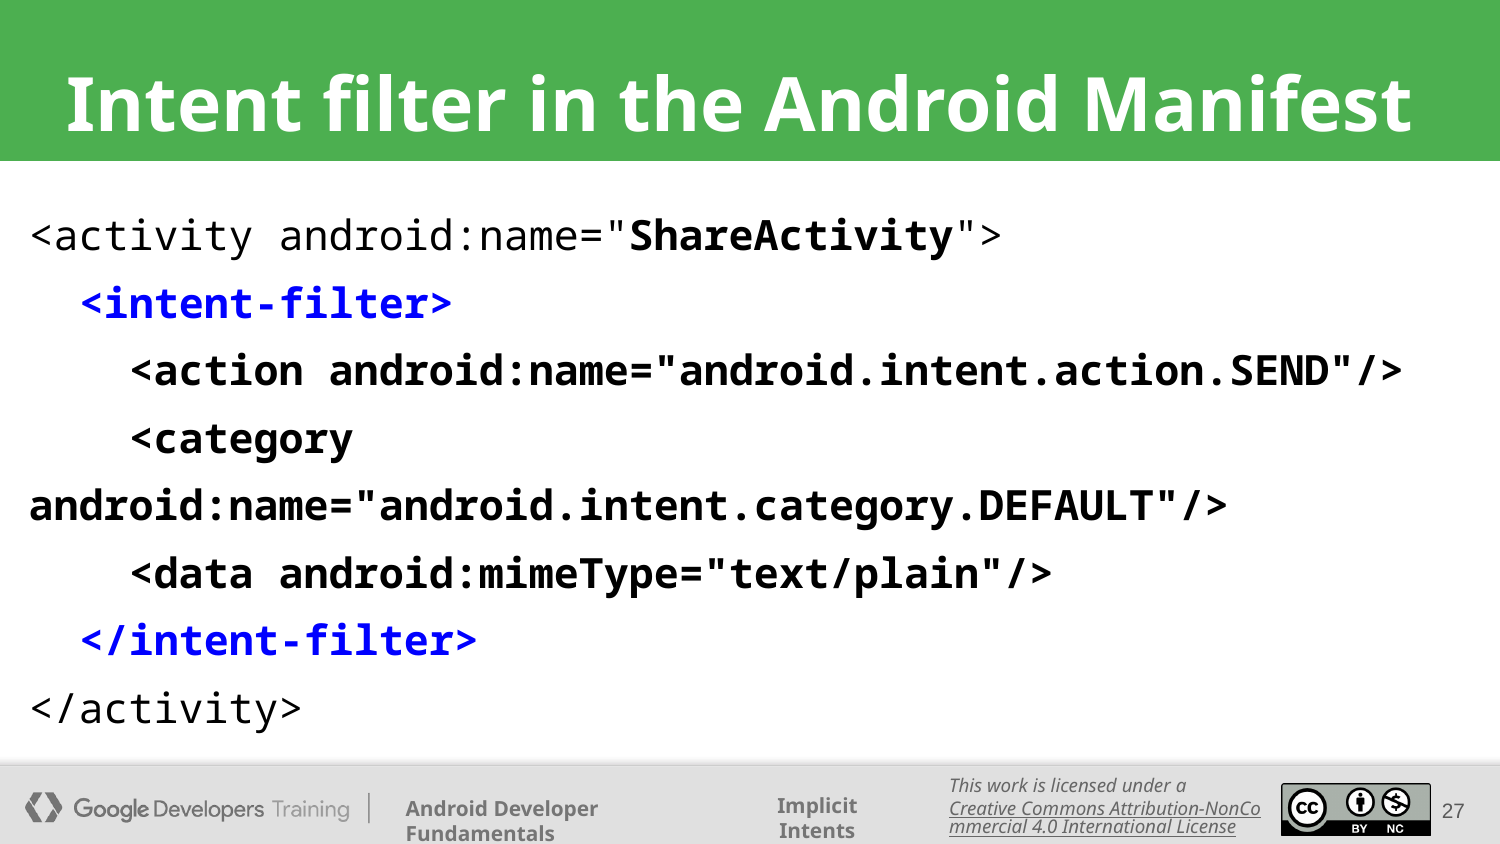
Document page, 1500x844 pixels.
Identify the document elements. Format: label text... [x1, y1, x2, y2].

title Intent filter in the Android Manifest [51, 28, 1449, 122]
list <activity android:name="ShareActivity"> <intent-filter> <action android:name="android.intent.action.SEND"/> <category android:name="android.intent.category.DEFAULT"/> <data android:mimeType="text/plain"/> </intent-filter> </activity> [13, 176, 1500, 737]
picture [0, 161, 1500, 844]
slide_number ‹#› [1389, 777, 1480, 842]
